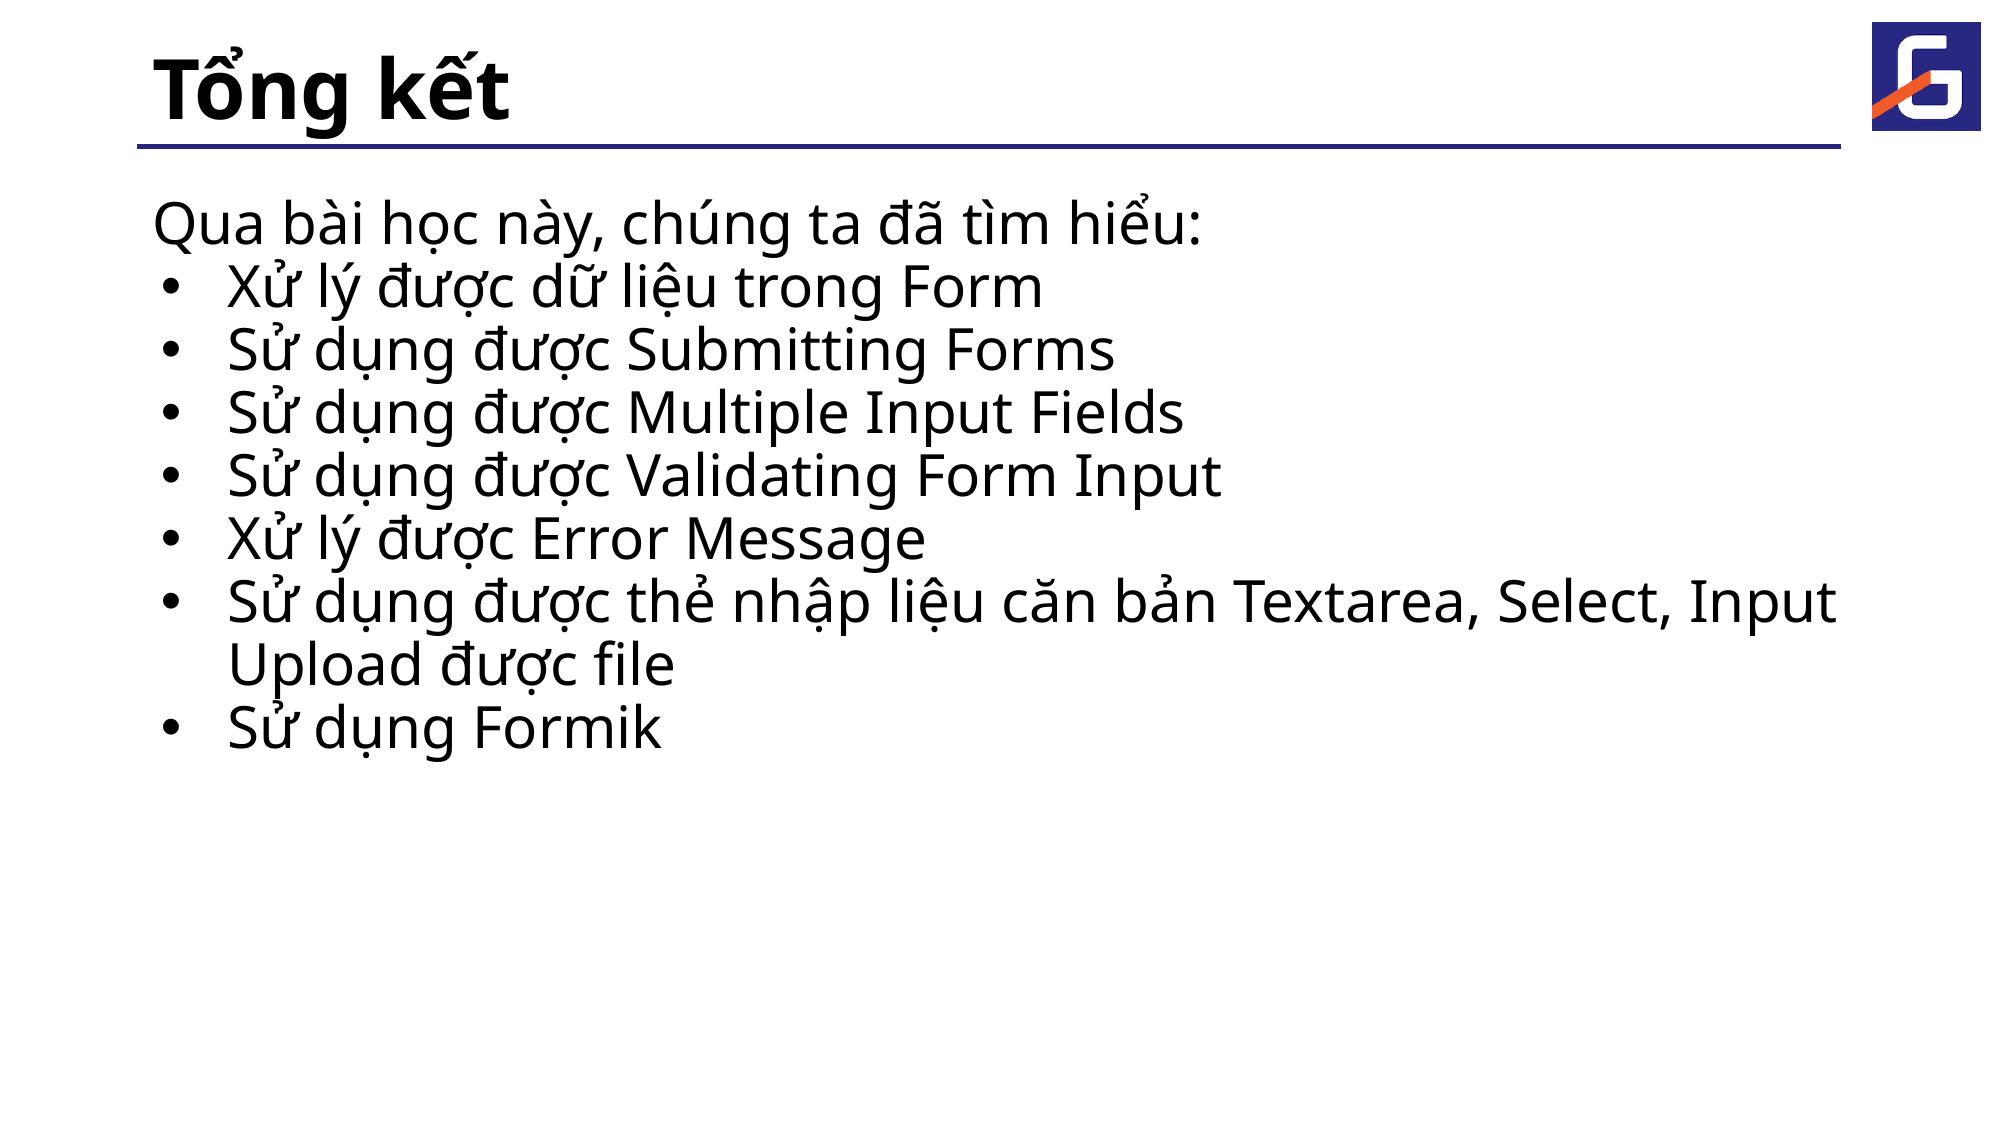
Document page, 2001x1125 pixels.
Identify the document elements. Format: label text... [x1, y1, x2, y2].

title Tổng kết [137, 26, 1863, 160]
list Qua bài học này, chúng ta đã tìm hiểu: Xử lý được dữ liệu trong Form Sử dụng được Submitting Forms Sử dụng được Multiple Input Fields Sử dụng được Validating Form Input Xử lý được Error Message Sử dụng được thẻ nhập liệu căn bản Textarea, Select, Input Upload được file Sử dụng Formik [137, 186, 1863, 1098]
picture [1872, 22, 1981, 131]
